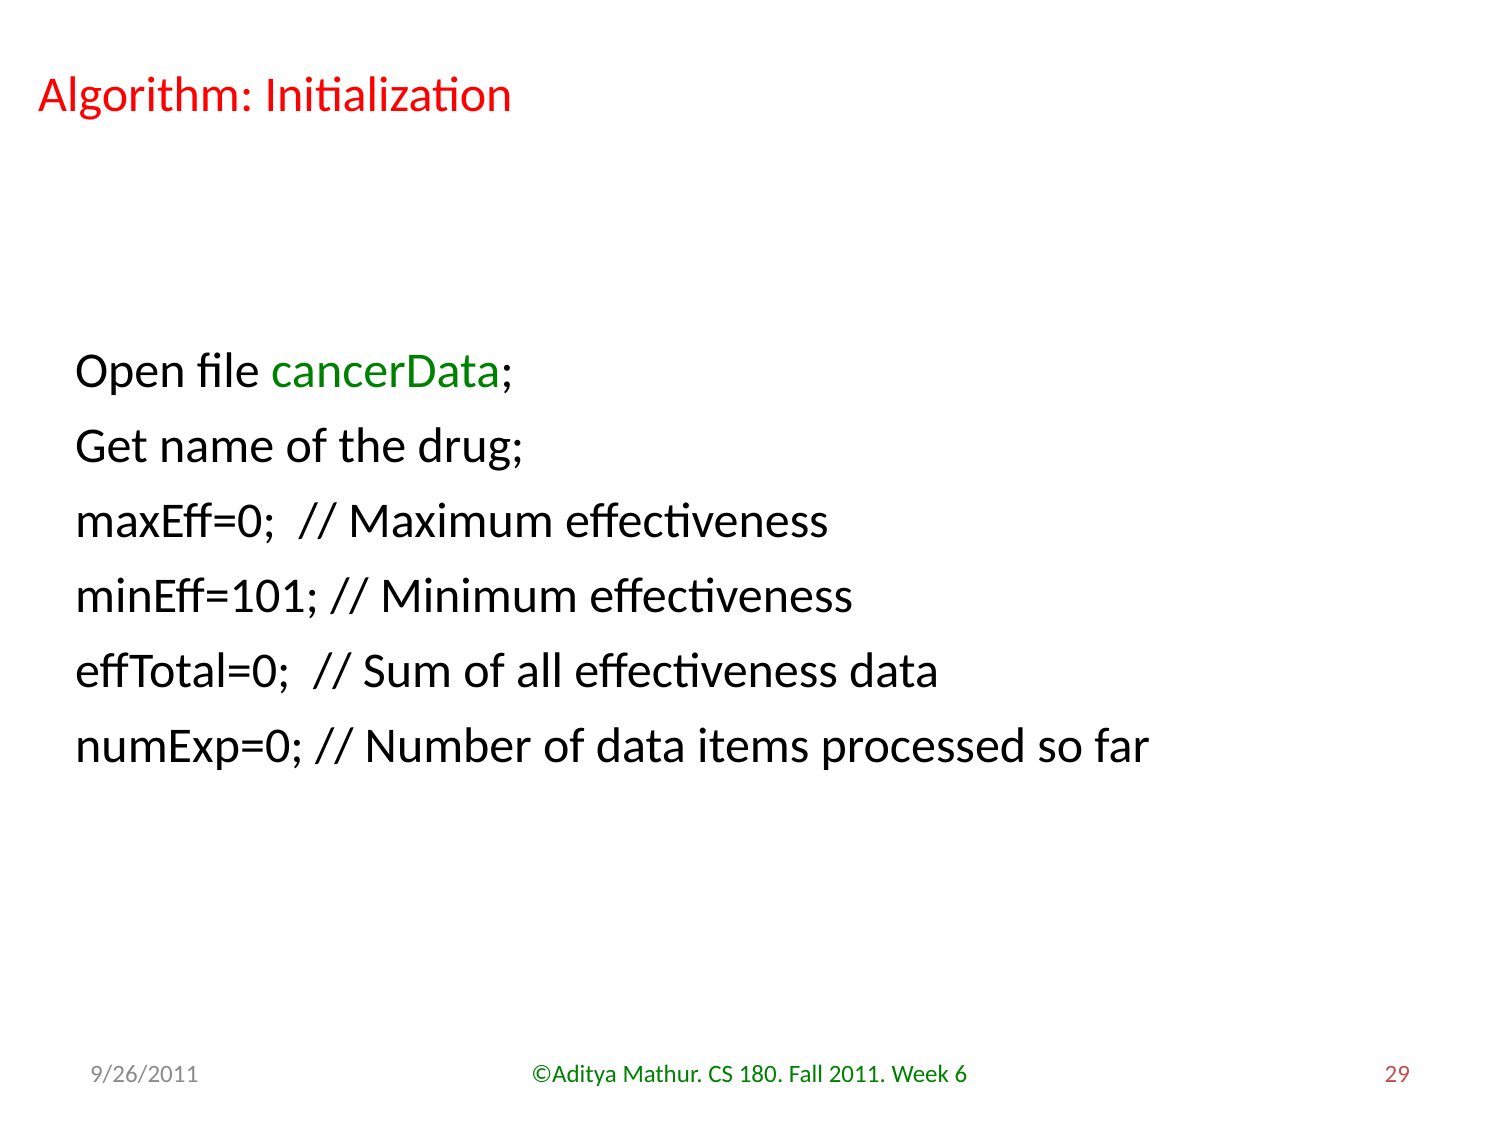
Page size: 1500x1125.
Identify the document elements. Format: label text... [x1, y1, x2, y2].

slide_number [75, 1042, 425, 1103]
slide_number 29 [1074, 1042, 1425, 1103]
footer ©Aditya Mathur. CS 180. Fall 2011. Week 6 [512, 1042, 988, 1103]
text_box Algorithm: Initialization [23, 38, 748, 129]
text_box Open file cancerData; Get name of the drug; maxEff=0; // Maximum effectiveness minEff=101; // Minimum effectiveness effTotal=0; // Sum of all effectiveness data numExp=0; // Number of data items processed so far [60, 314, 1435, 855]
